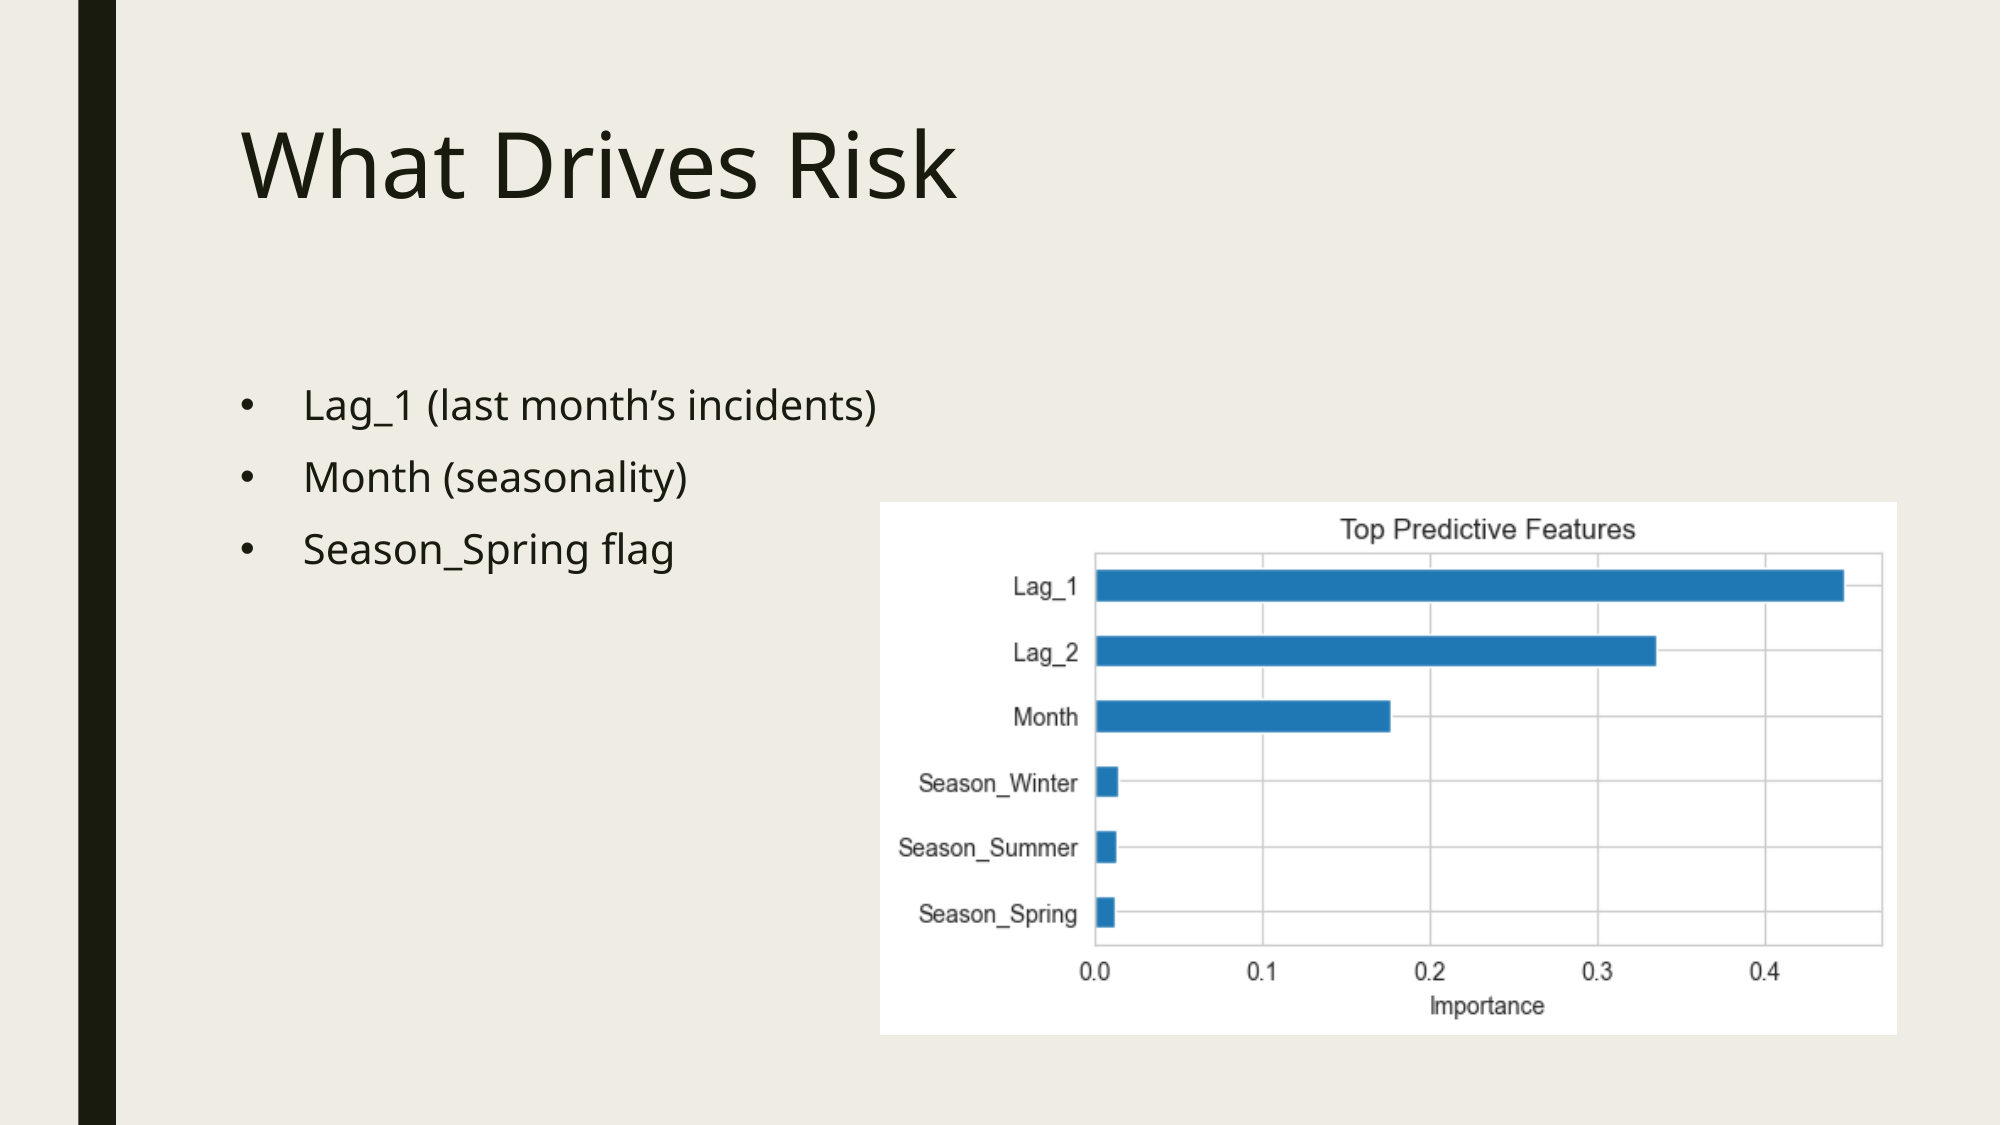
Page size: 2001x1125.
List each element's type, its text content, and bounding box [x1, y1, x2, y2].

picture [880, 502, 1897, 1035]
title What Drives Risk [225, 112, 1800, 357]
list Lag_1 (last month’s incidents) Month (seasonality) Season_Spring flag [225, 375, 1800, 963]
